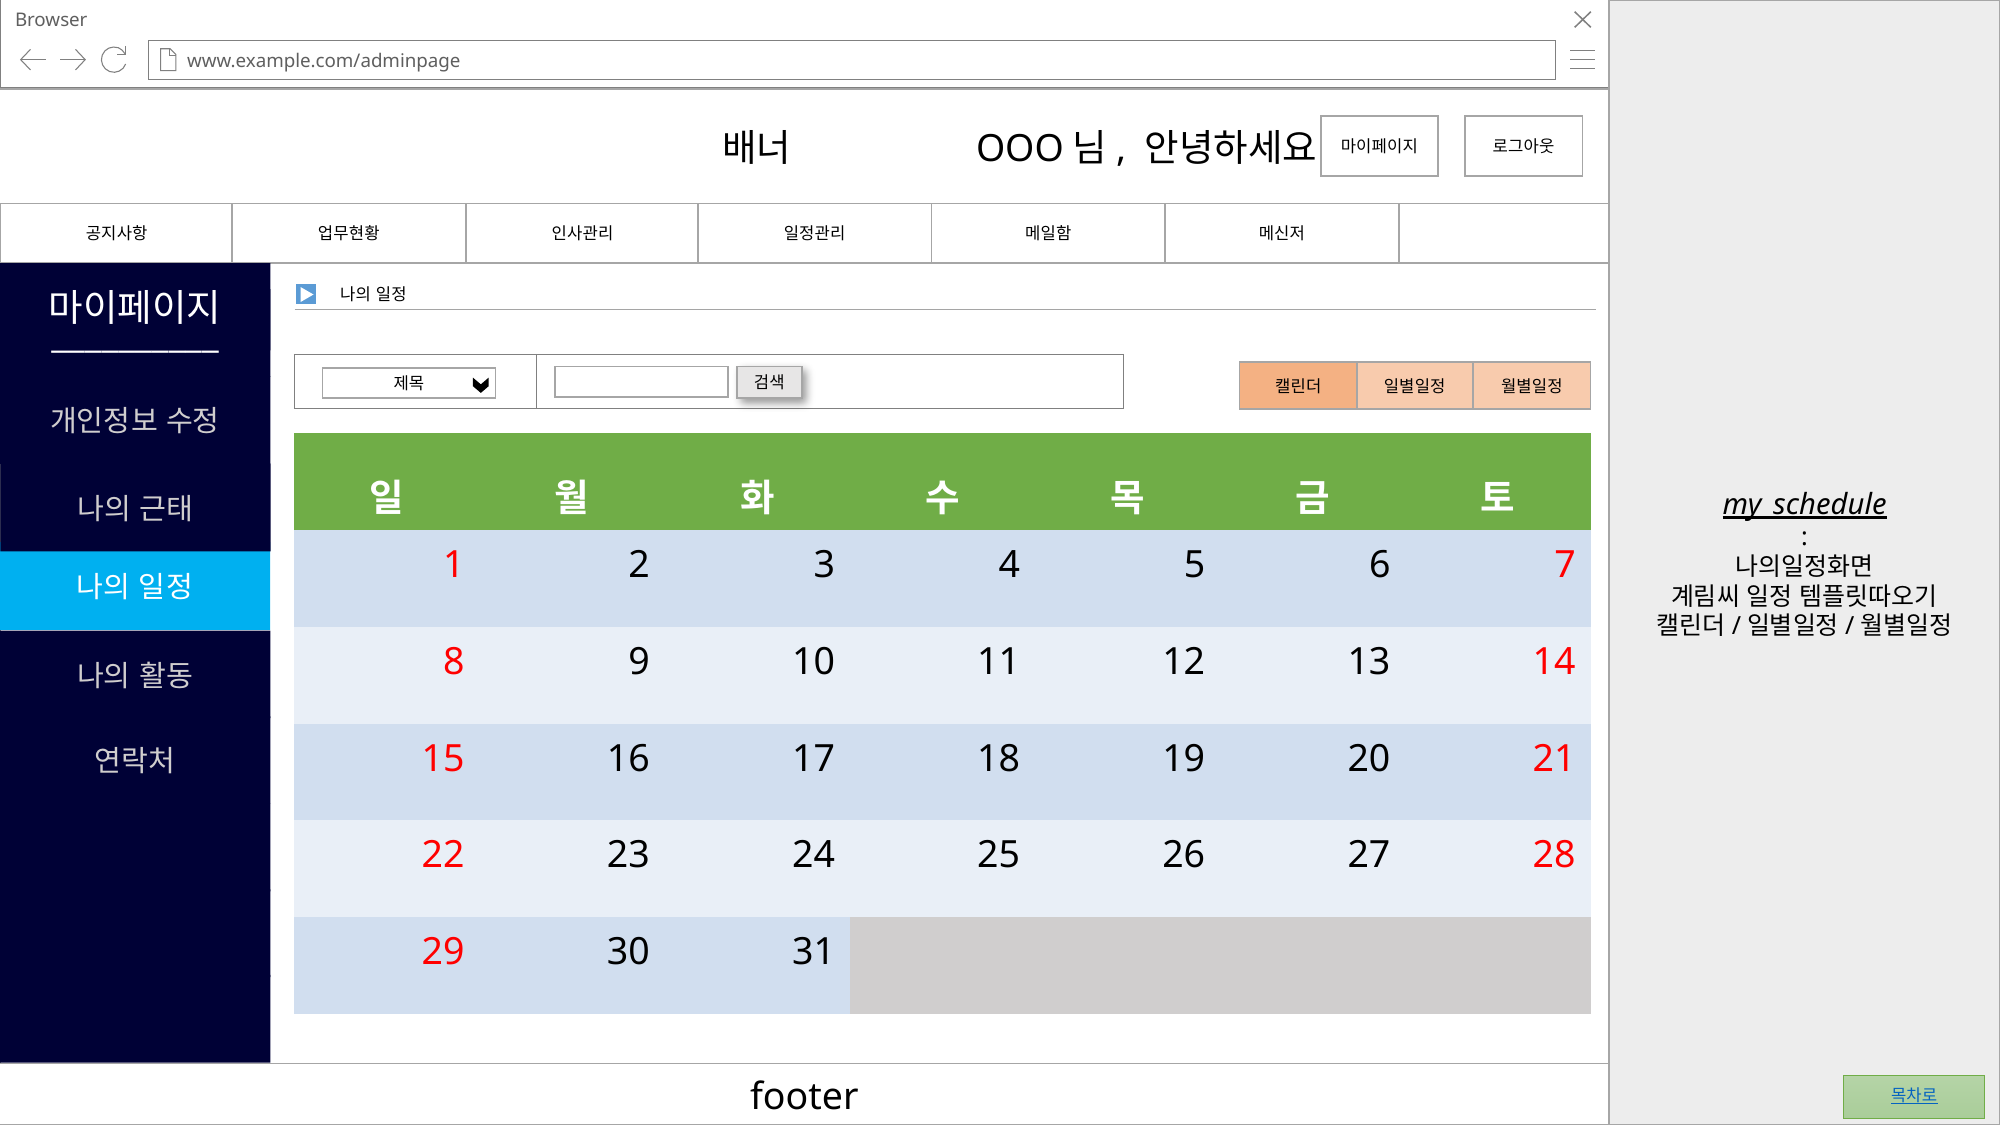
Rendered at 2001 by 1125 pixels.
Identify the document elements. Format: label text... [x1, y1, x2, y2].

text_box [322, 367, 496, 399]
text_box my_schedule : 나의일정화면 계림씨 일정 템플릿따오기 캘린더/일별일정/월별일정 [1610, 0, 2000, 1125]
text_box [0, 0, 1610, 1125]
text_box 목차로 [1843, 1075, 1985, 1119]
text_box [297, 285, 315, 304]
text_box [0, 262, 271, 377]
